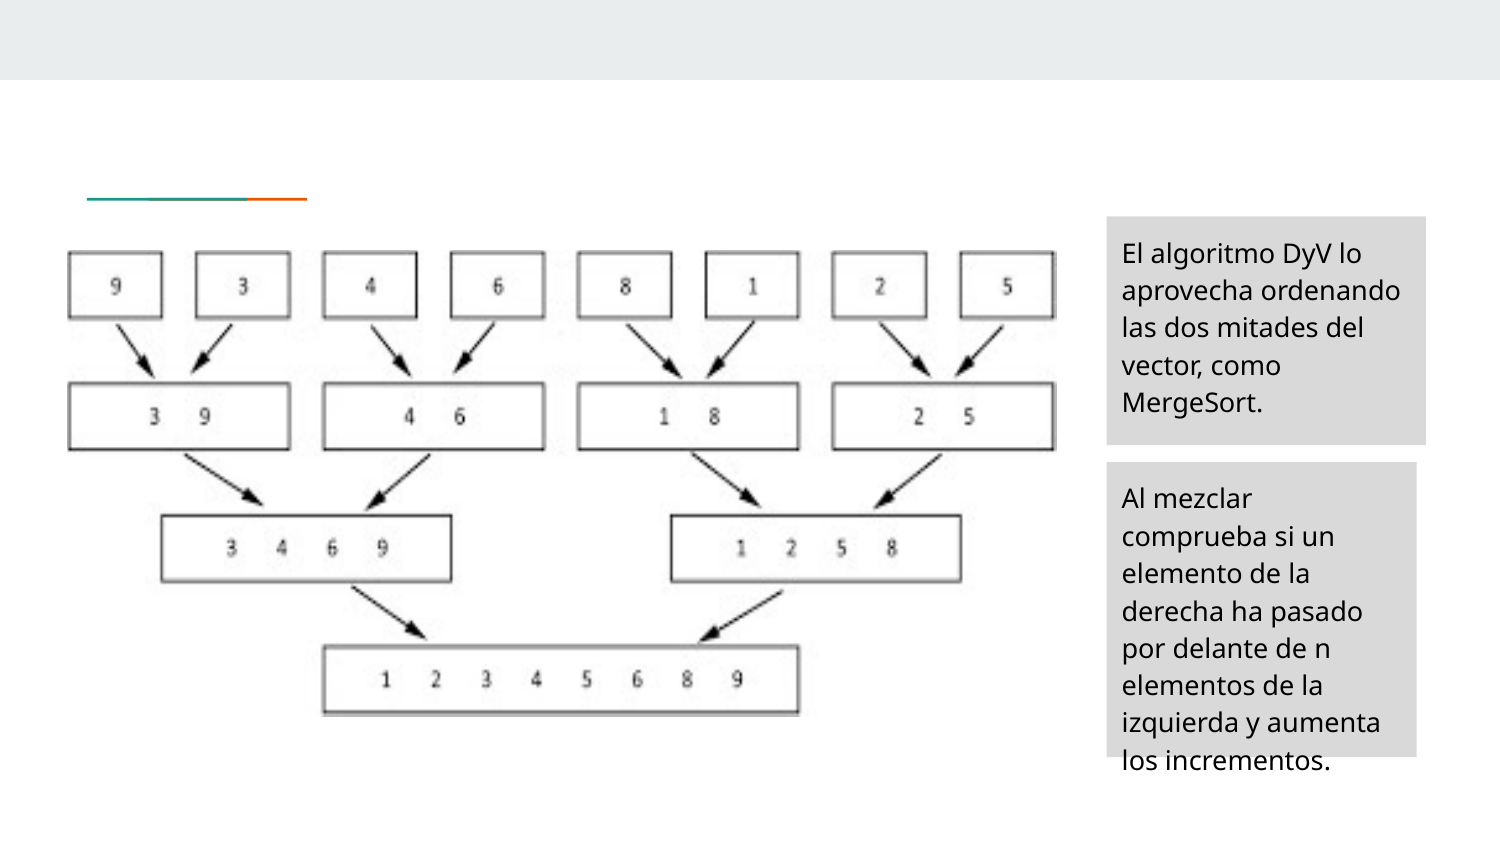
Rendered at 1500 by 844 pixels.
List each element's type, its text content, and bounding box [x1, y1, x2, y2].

list Al mezclar comprueba si un elemento de la derecha ha pasado por delante de n elementos de la izquierda y aumenta los incrementos. [1106, 462, 1417, 758]
text_box El algoritmo DyV lo aprovecha ordenando las dos mitades del vector, como MergeSort. [1106, 216, 1426, 446]
picture [66, 249, 1057, 717]
